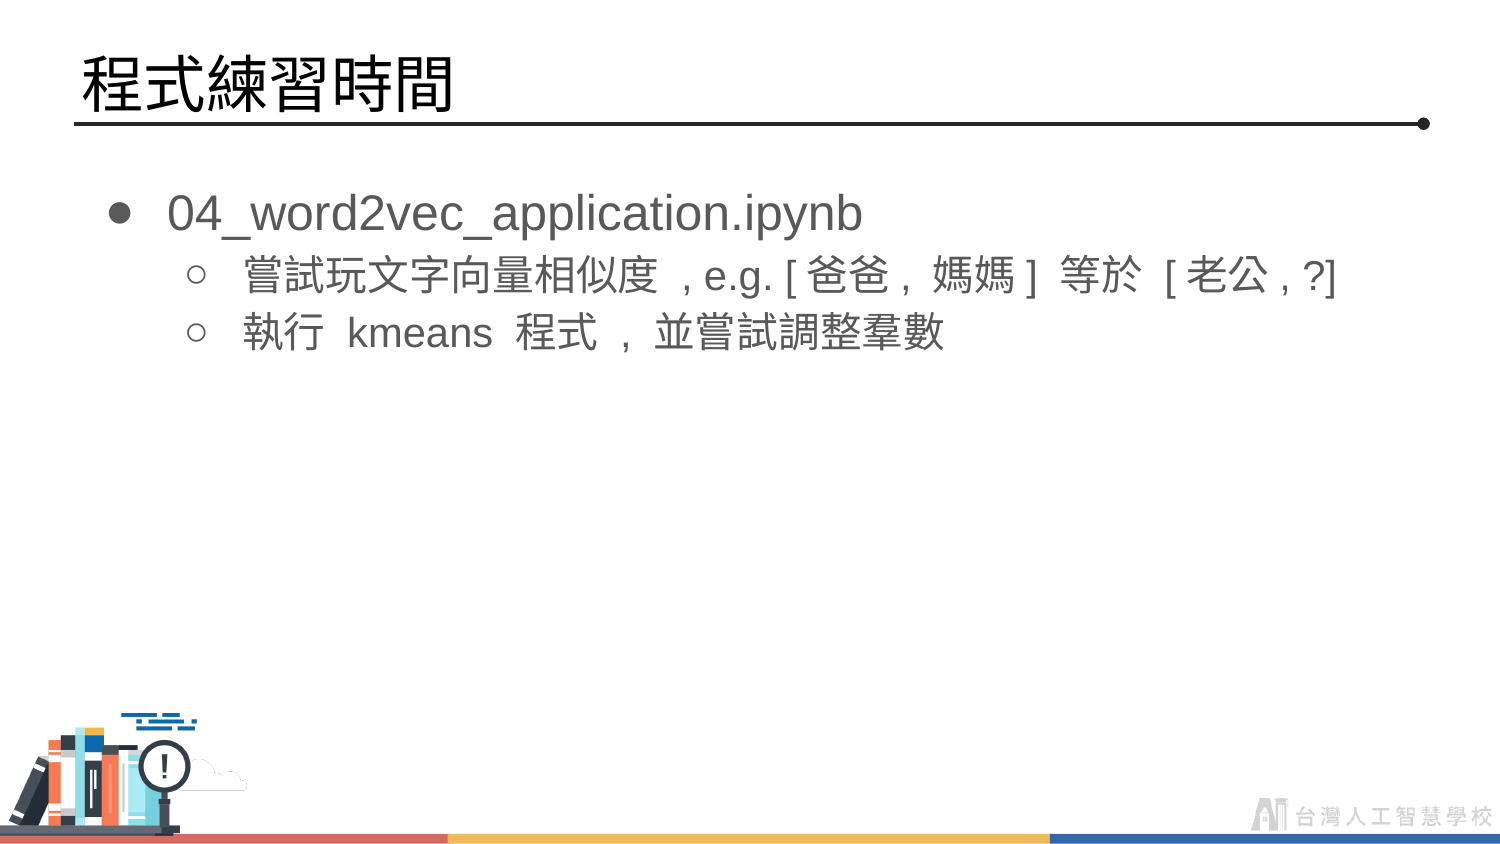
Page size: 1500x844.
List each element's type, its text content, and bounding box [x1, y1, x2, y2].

text_box 04_word2vec_application.ipynb 嘗試玩文字向量相似度 , e.g. [爸爸, 媽媽] 等於 [老公, ?] 執行 kmeans 程式 , 並嘗試調整羣數 [77, 156, 1475, 792]
picture [0, 713, 247, 836]
title 程式練習時間 [77, 35, 1038, 129]
